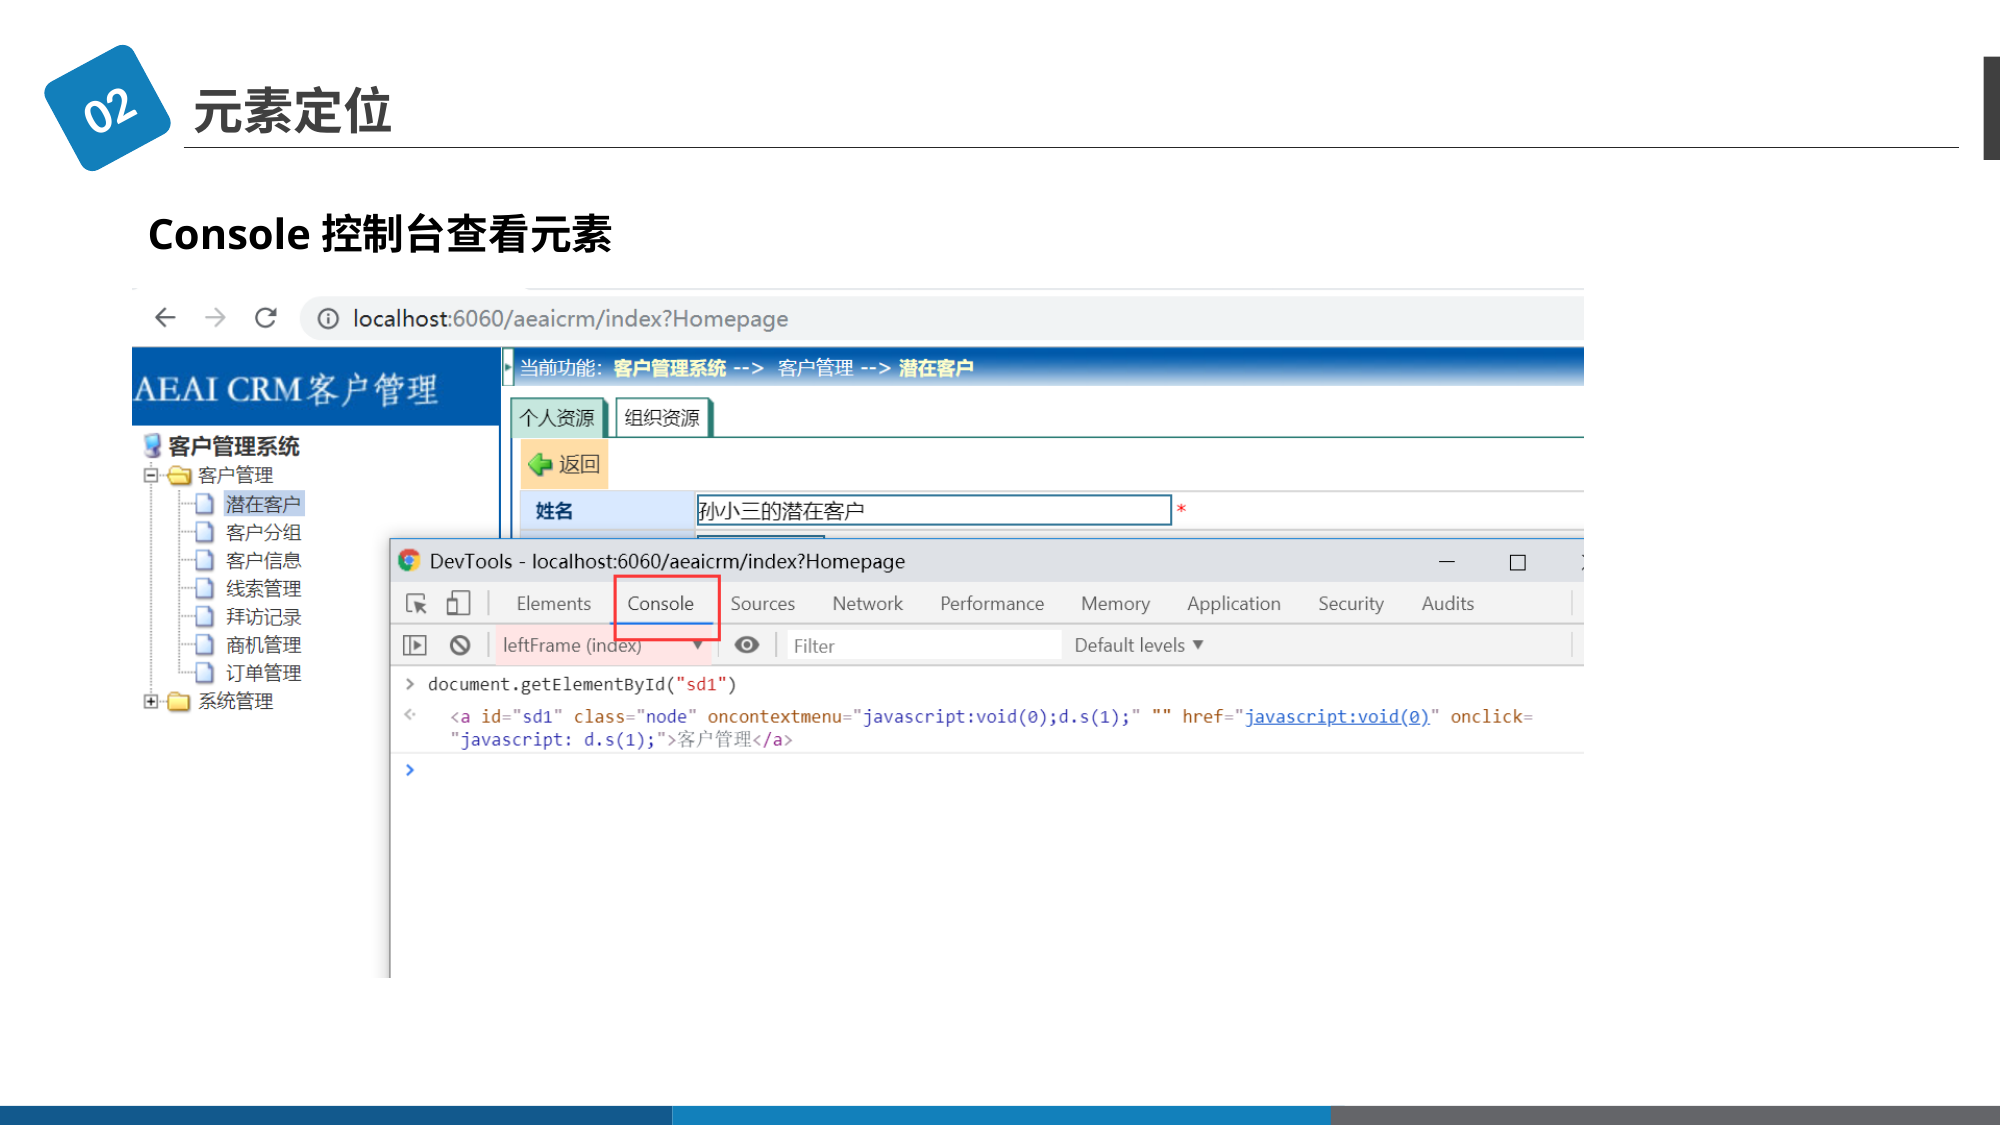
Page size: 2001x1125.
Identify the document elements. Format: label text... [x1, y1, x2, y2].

text_box 元素定位 [178, 72, 809, 147]
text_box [0, 1105, 2000, 1125]
text_box Console控制台查看元素 [132, 175, 1960, 266]
text_box 02 [43, 43, 172, 173]
picture [132, 288, 1584, 978]
text_box [1983, 55, 2000, 161]
